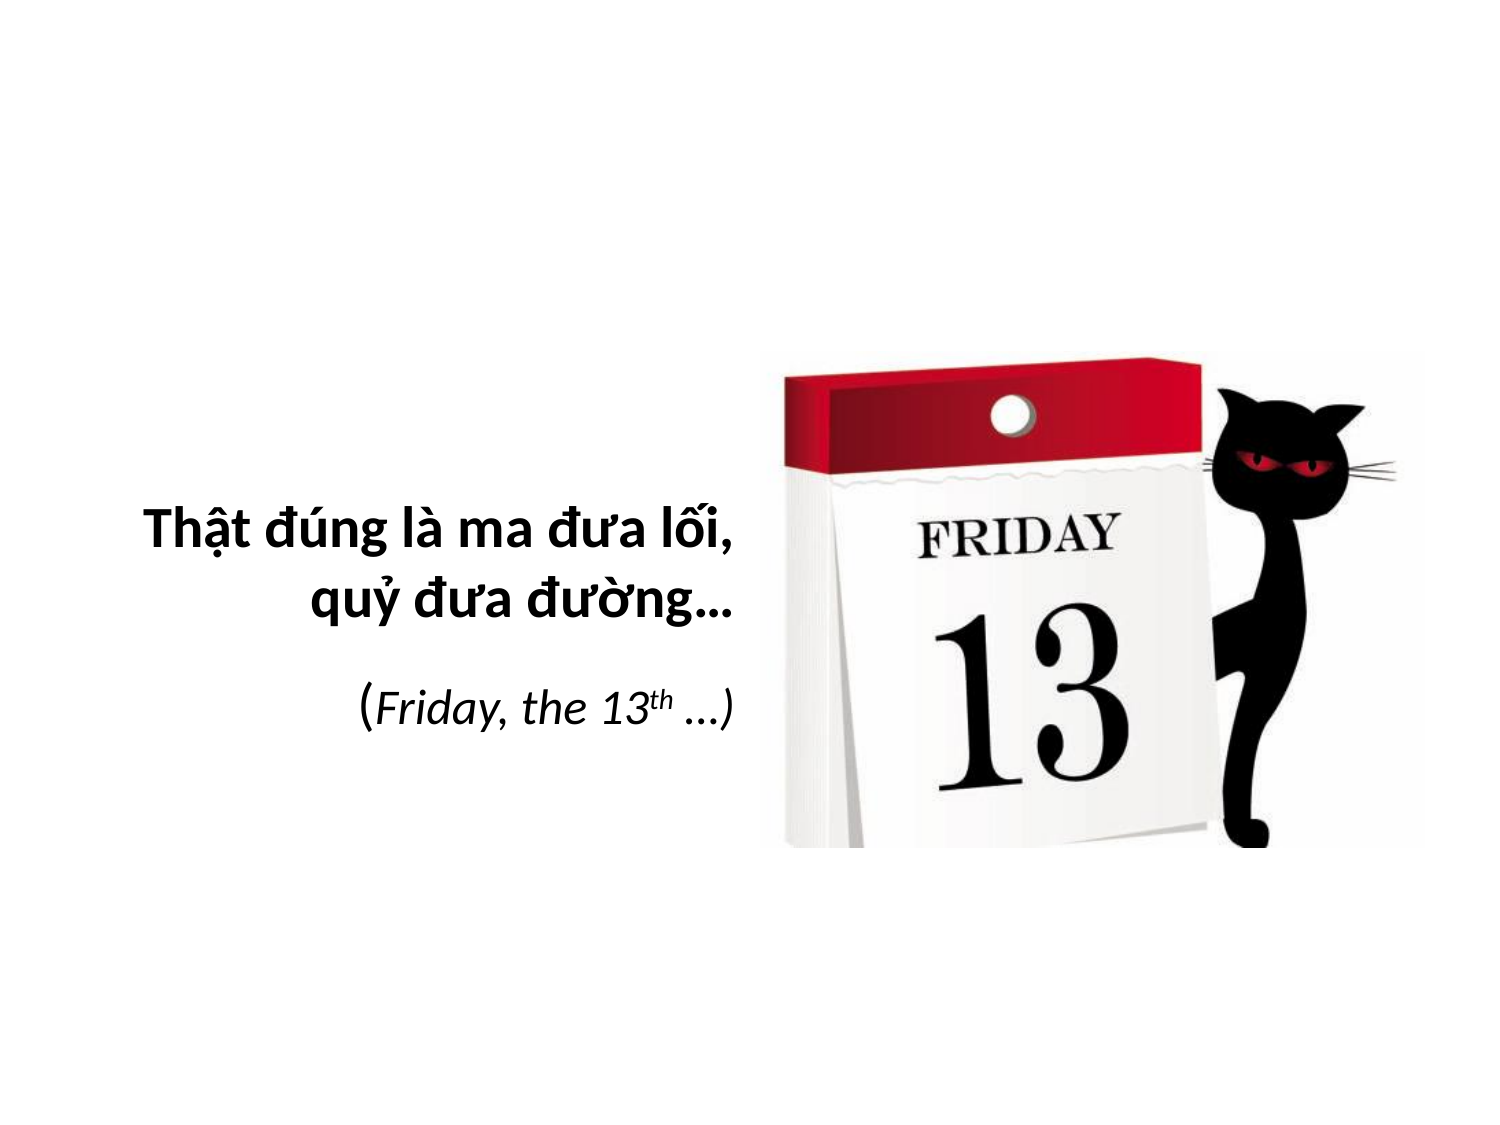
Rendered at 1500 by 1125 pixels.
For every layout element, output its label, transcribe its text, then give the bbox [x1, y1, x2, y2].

picture [760, 351, 1426, 848]
text_box [749, 231, 1425, 1106]
text_box (Friday, the 13th …) [74, 658, 750, 764]
list Thật đúng là ma đưa lối, quỷ đưa đường… [75, 481, 749, 658]
